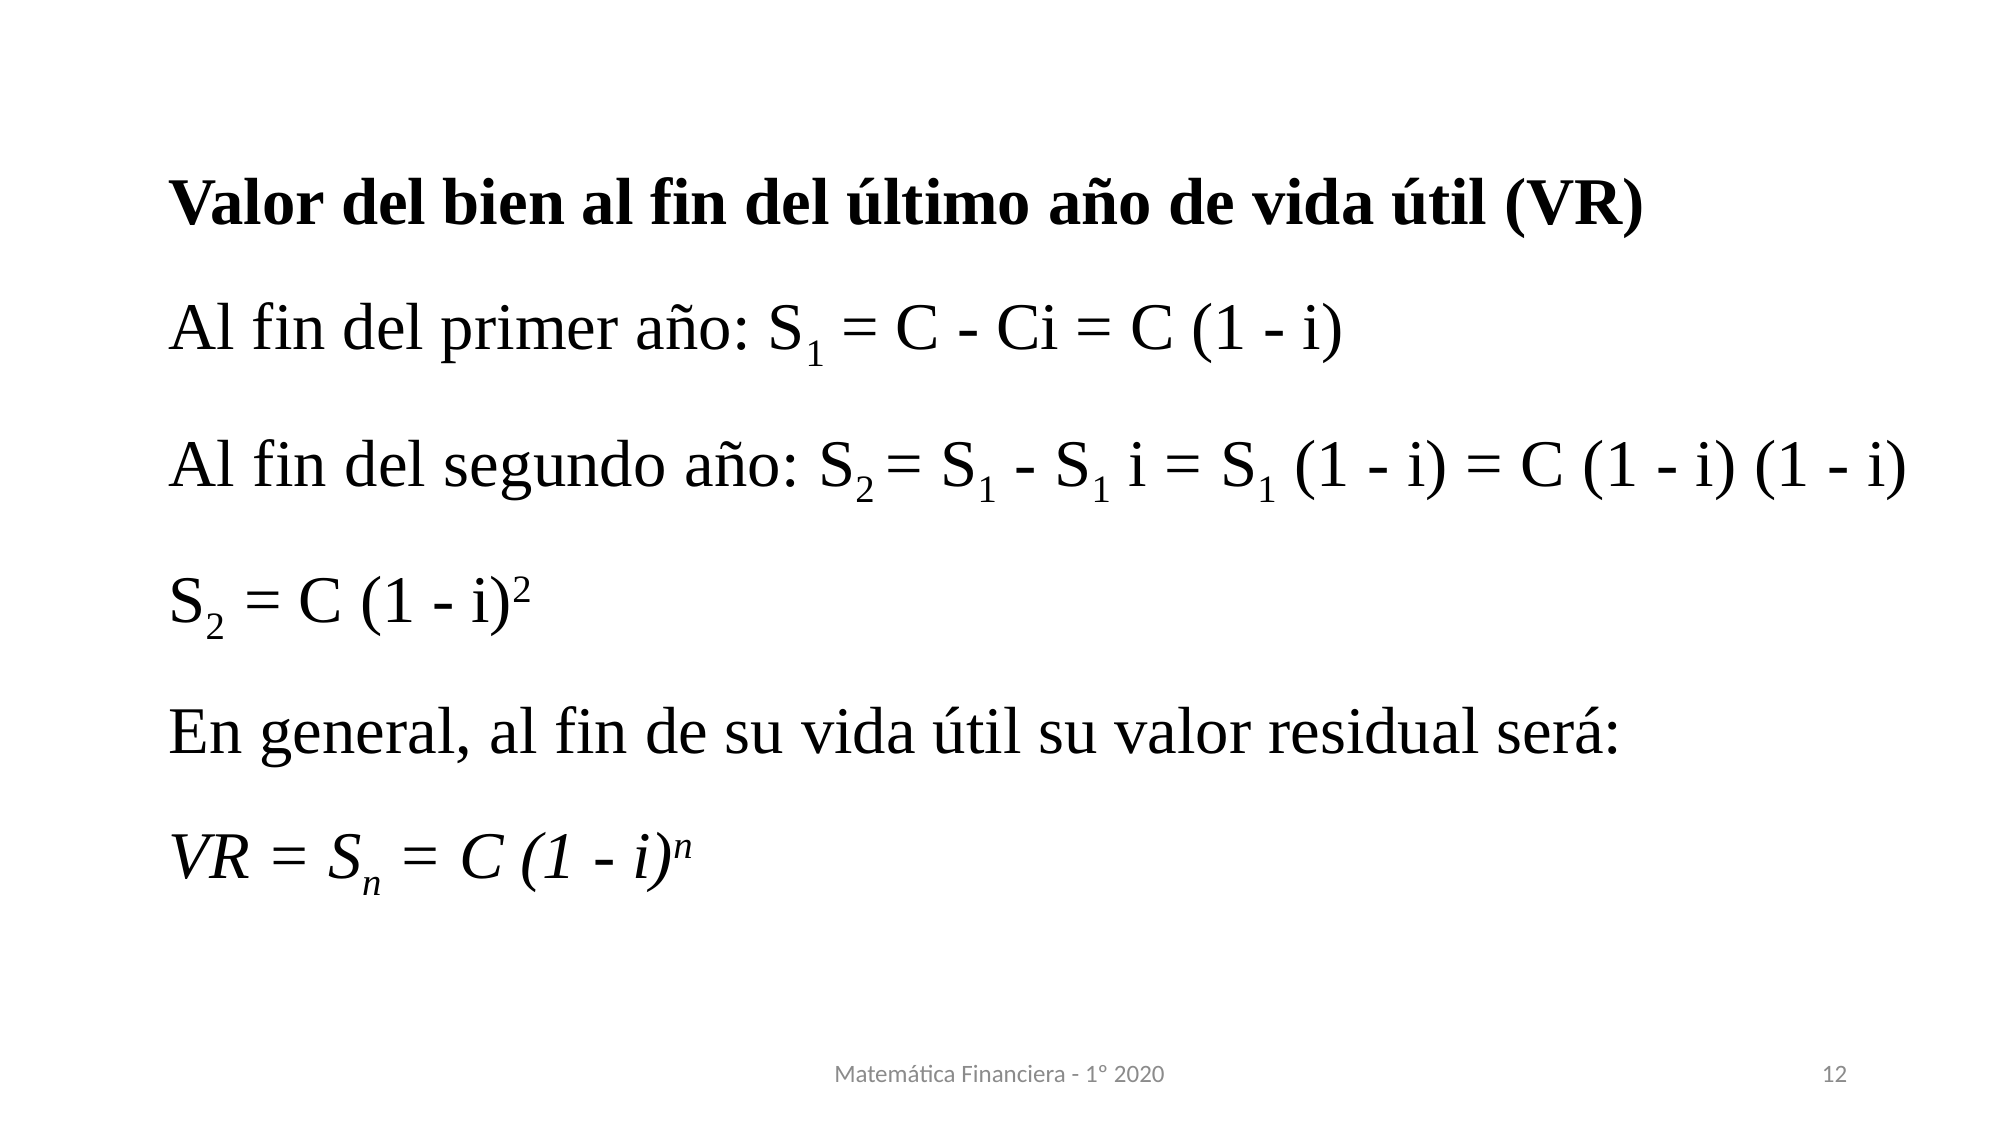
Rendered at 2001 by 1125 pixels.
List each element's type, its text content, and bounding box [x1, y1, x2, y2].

footer Matemática Financiera - 1º 2020 [662, 1042, 1338, 1103]
text_box Valor del bien al fin del último año de vida útil (VR) Al fin del primer año: S1 = C - Ci = C (1 - i) Al fin del segundo año: S2 = S1 - S1 i = S1 (1 - i) = C (1 - i) (1 - i) S2 = C (1 - i)2 En general, al fin de su vida útil su valor residual será: VR = Sn = C (1 - i)n [153, 110, 1925, 911]
slide_number 12 [1412, 1042, 1863, 1103]
